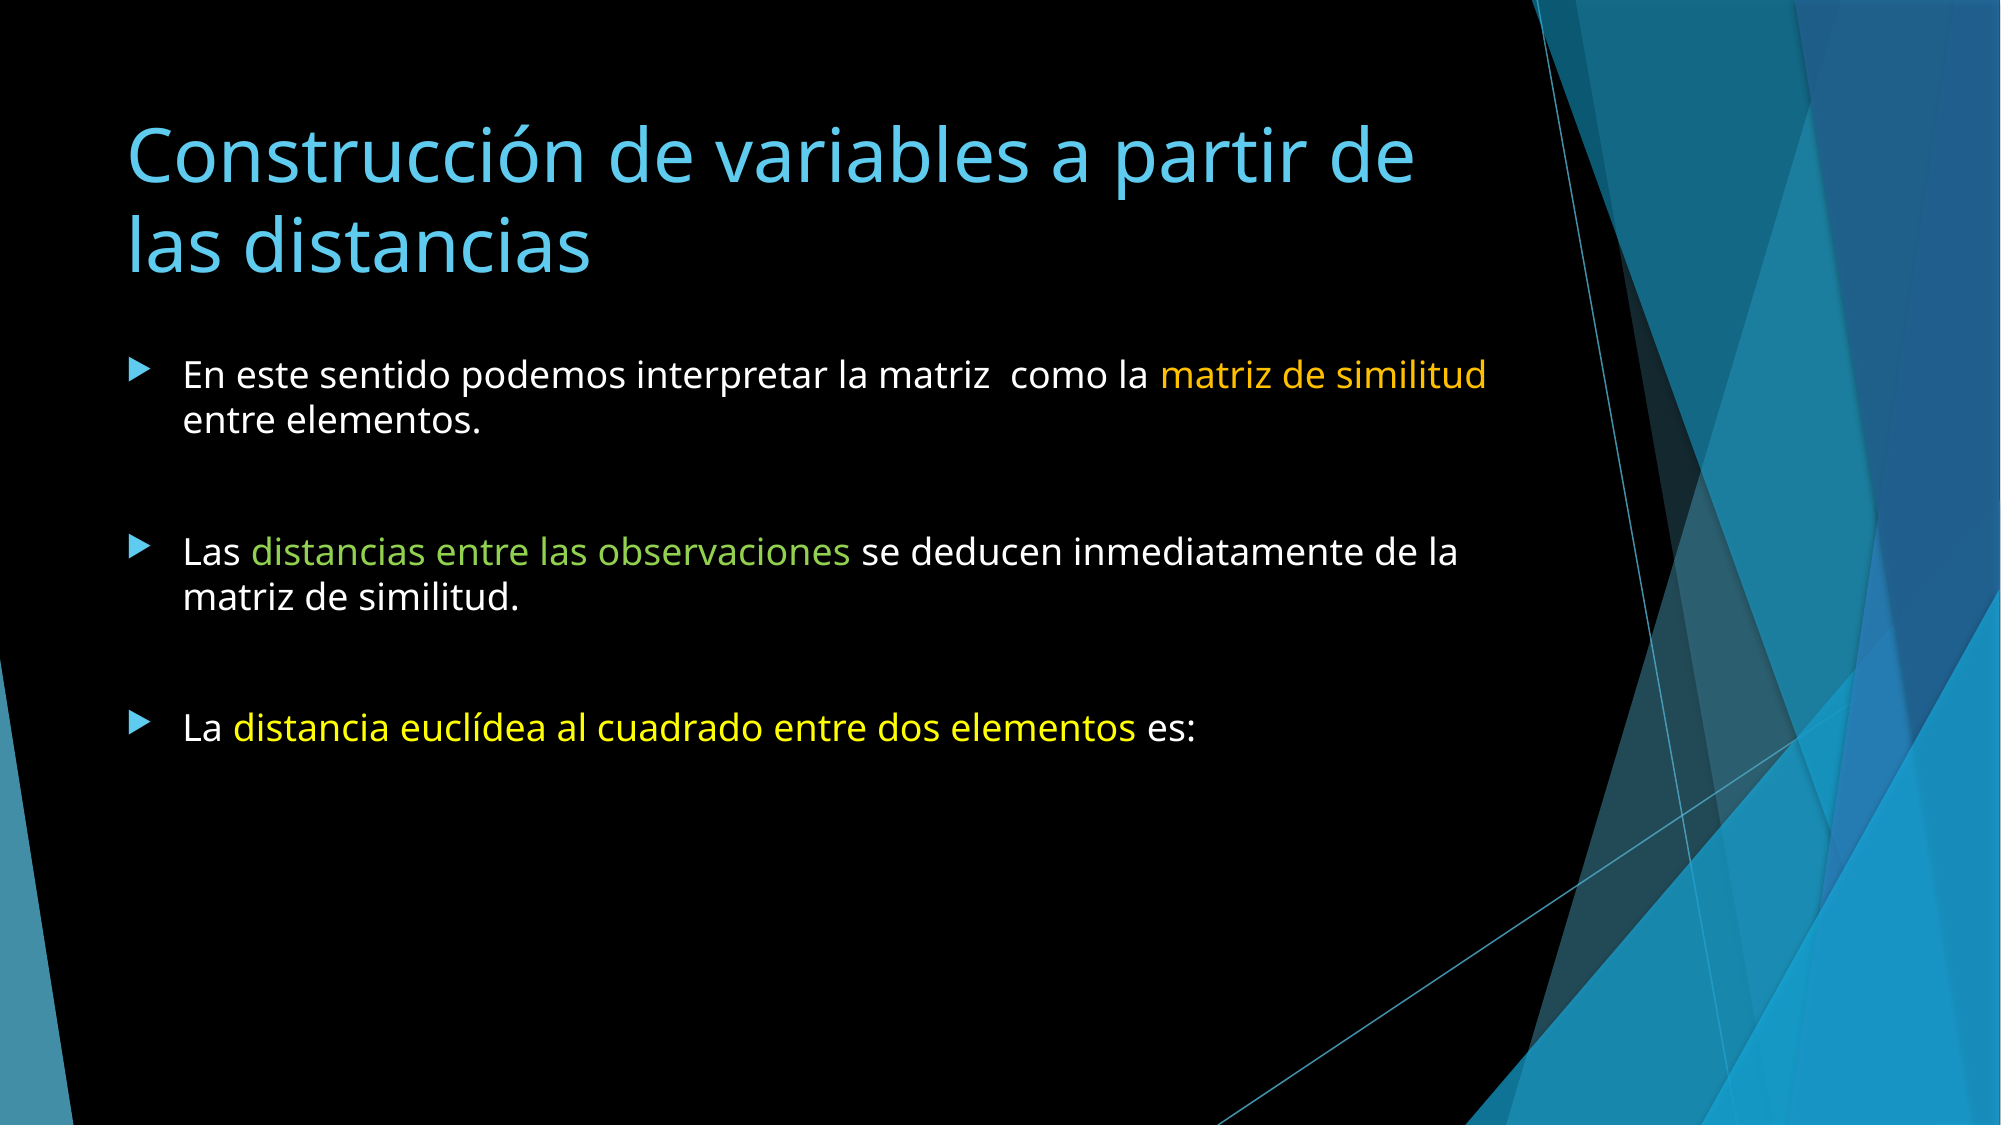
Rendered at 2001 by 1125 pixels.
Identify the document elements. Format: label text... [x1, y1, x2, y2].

title Construcción de variables a partir de las distancias [111, 99, 1522, 317]
